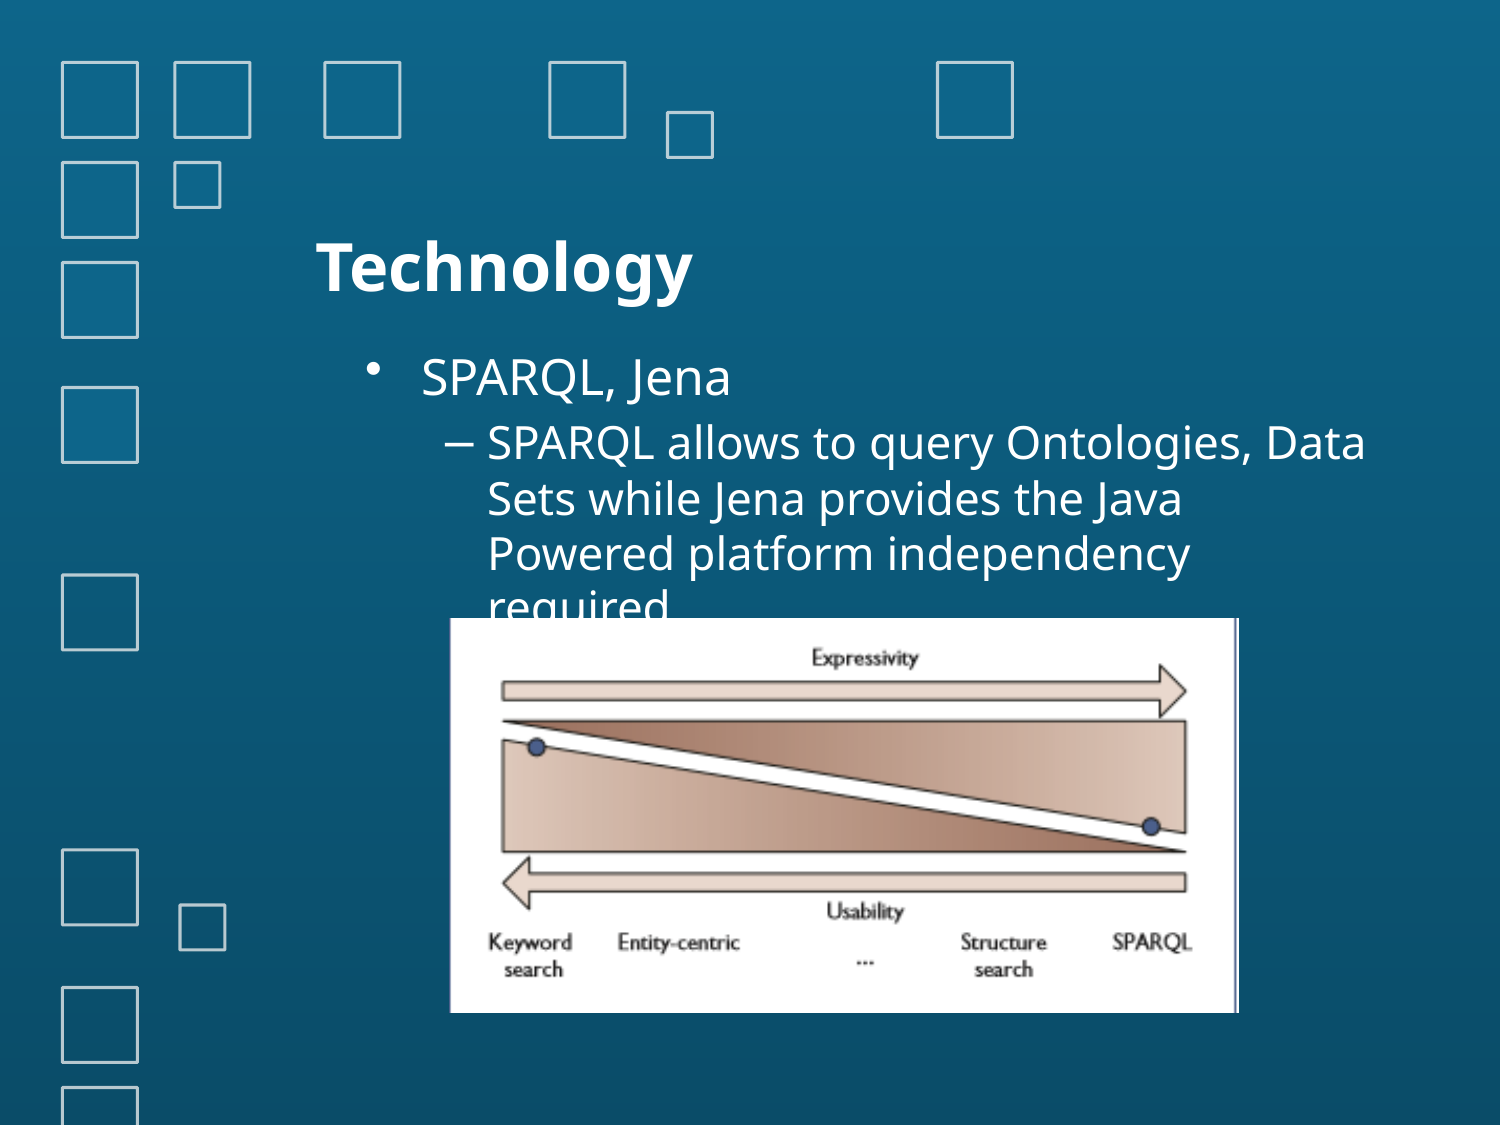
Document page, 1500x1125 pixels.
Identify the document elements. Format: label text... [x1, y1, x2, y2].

list SPARQL, Jena SPARQL allows to query Ontologies, Data Sets while Jena provides the Java Powered platform independency required. [350, 337, 1388, 988]
picture [448, 618, 1239, 1013]
title Technology [300, 174, 1388, 313]
